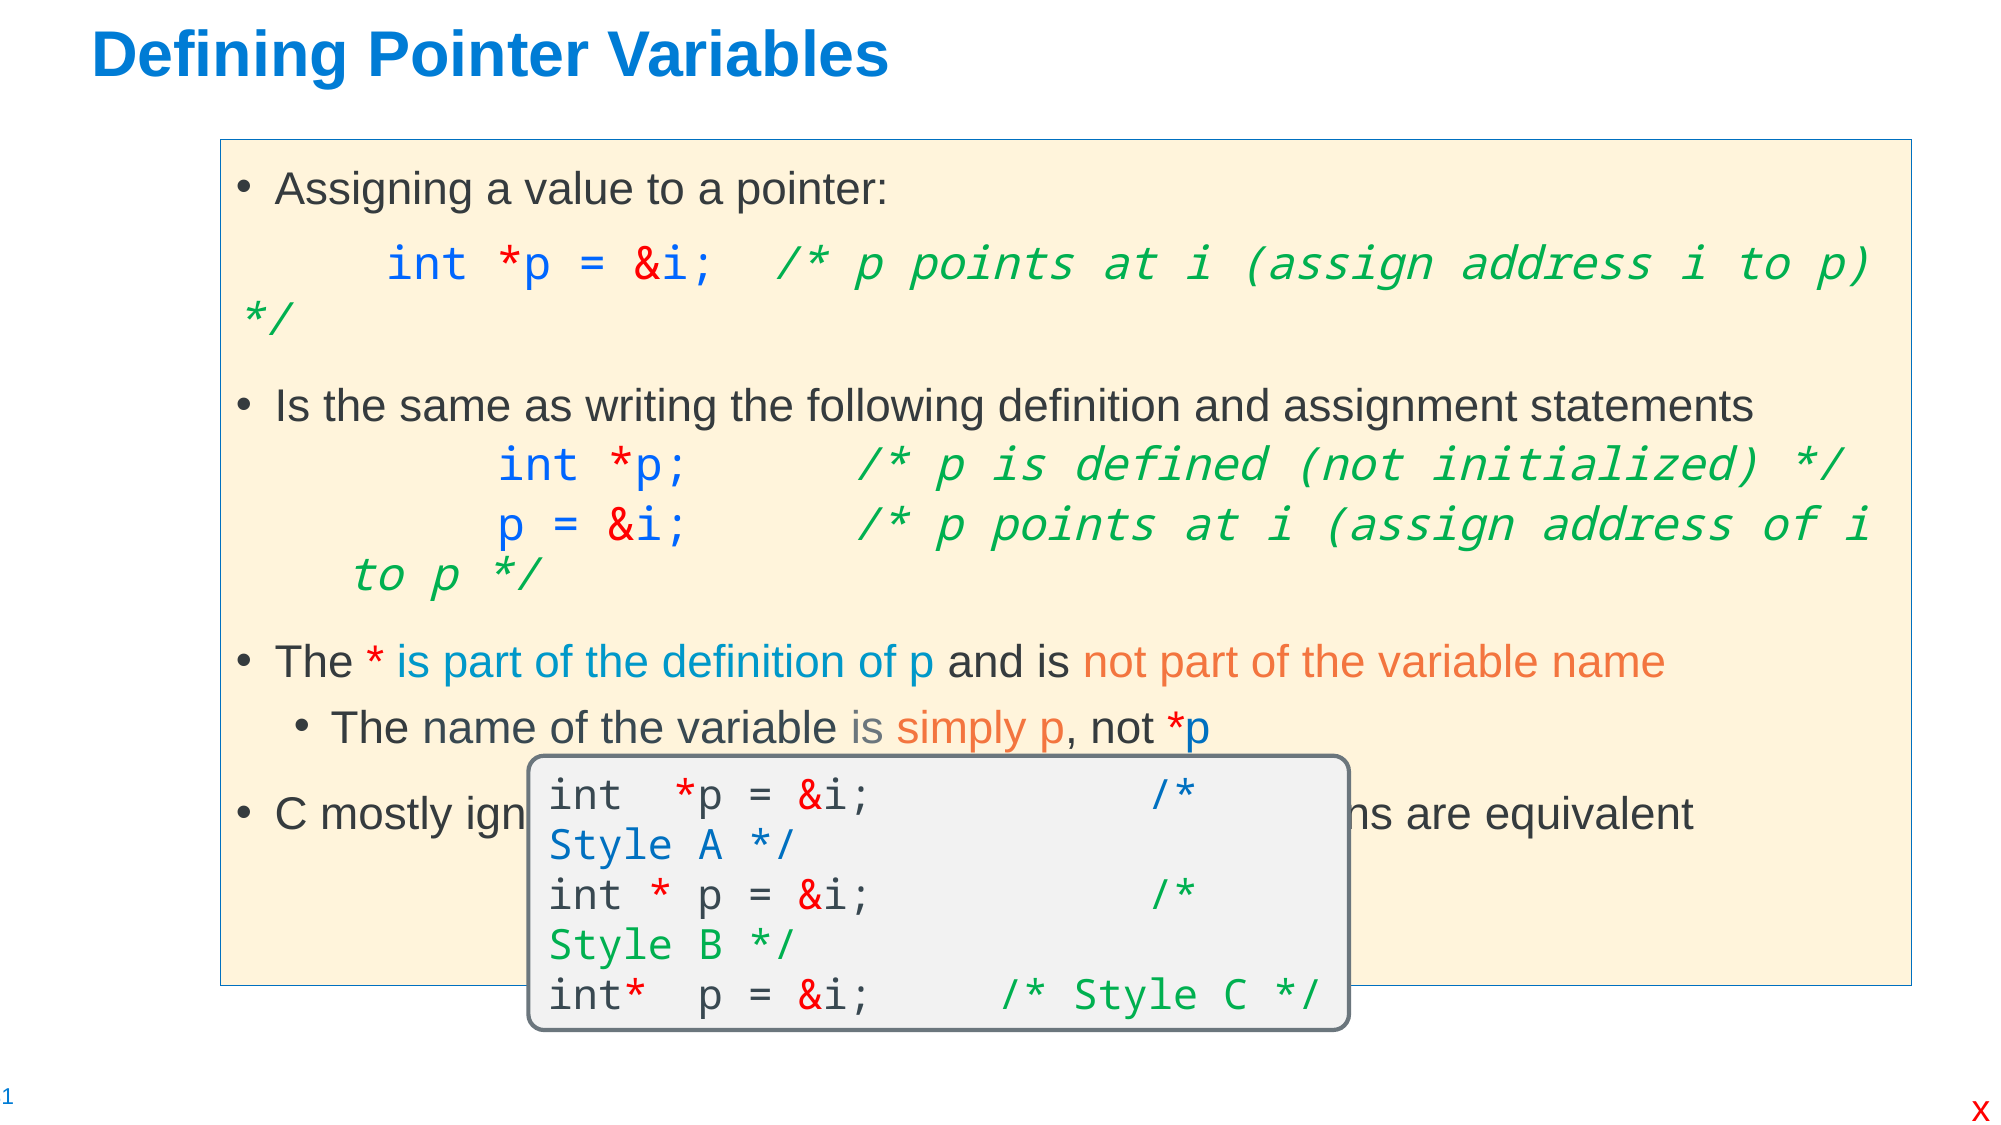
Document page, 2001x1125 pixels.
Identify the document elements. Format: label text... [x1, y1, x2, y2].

title Defining Pointer Variables [76, 33, 1802, 98]
text_box int *p = &i; /* Style A */ int * p = &i; /* Style B */ int* p = &i; /* Style C */ [528, 755, 1349, 1031]
list Assigning a value to a pointer: int *p = &i; /* p points at i (assign address i to p) */ Is the same as writing the following definition and assignment statements int *p; /* p is defined (not initialized) */ p = &i; /* p points at i (assign address of i to p */ The * is part of the definition of p and is not part of the variable name The name of the variable is simply p, not *p C mostly ignores whitespace, so these three definitions are equivalent [220, 139, 1912, 986]
text_box x [1956, 1076, 2000, 1125]
